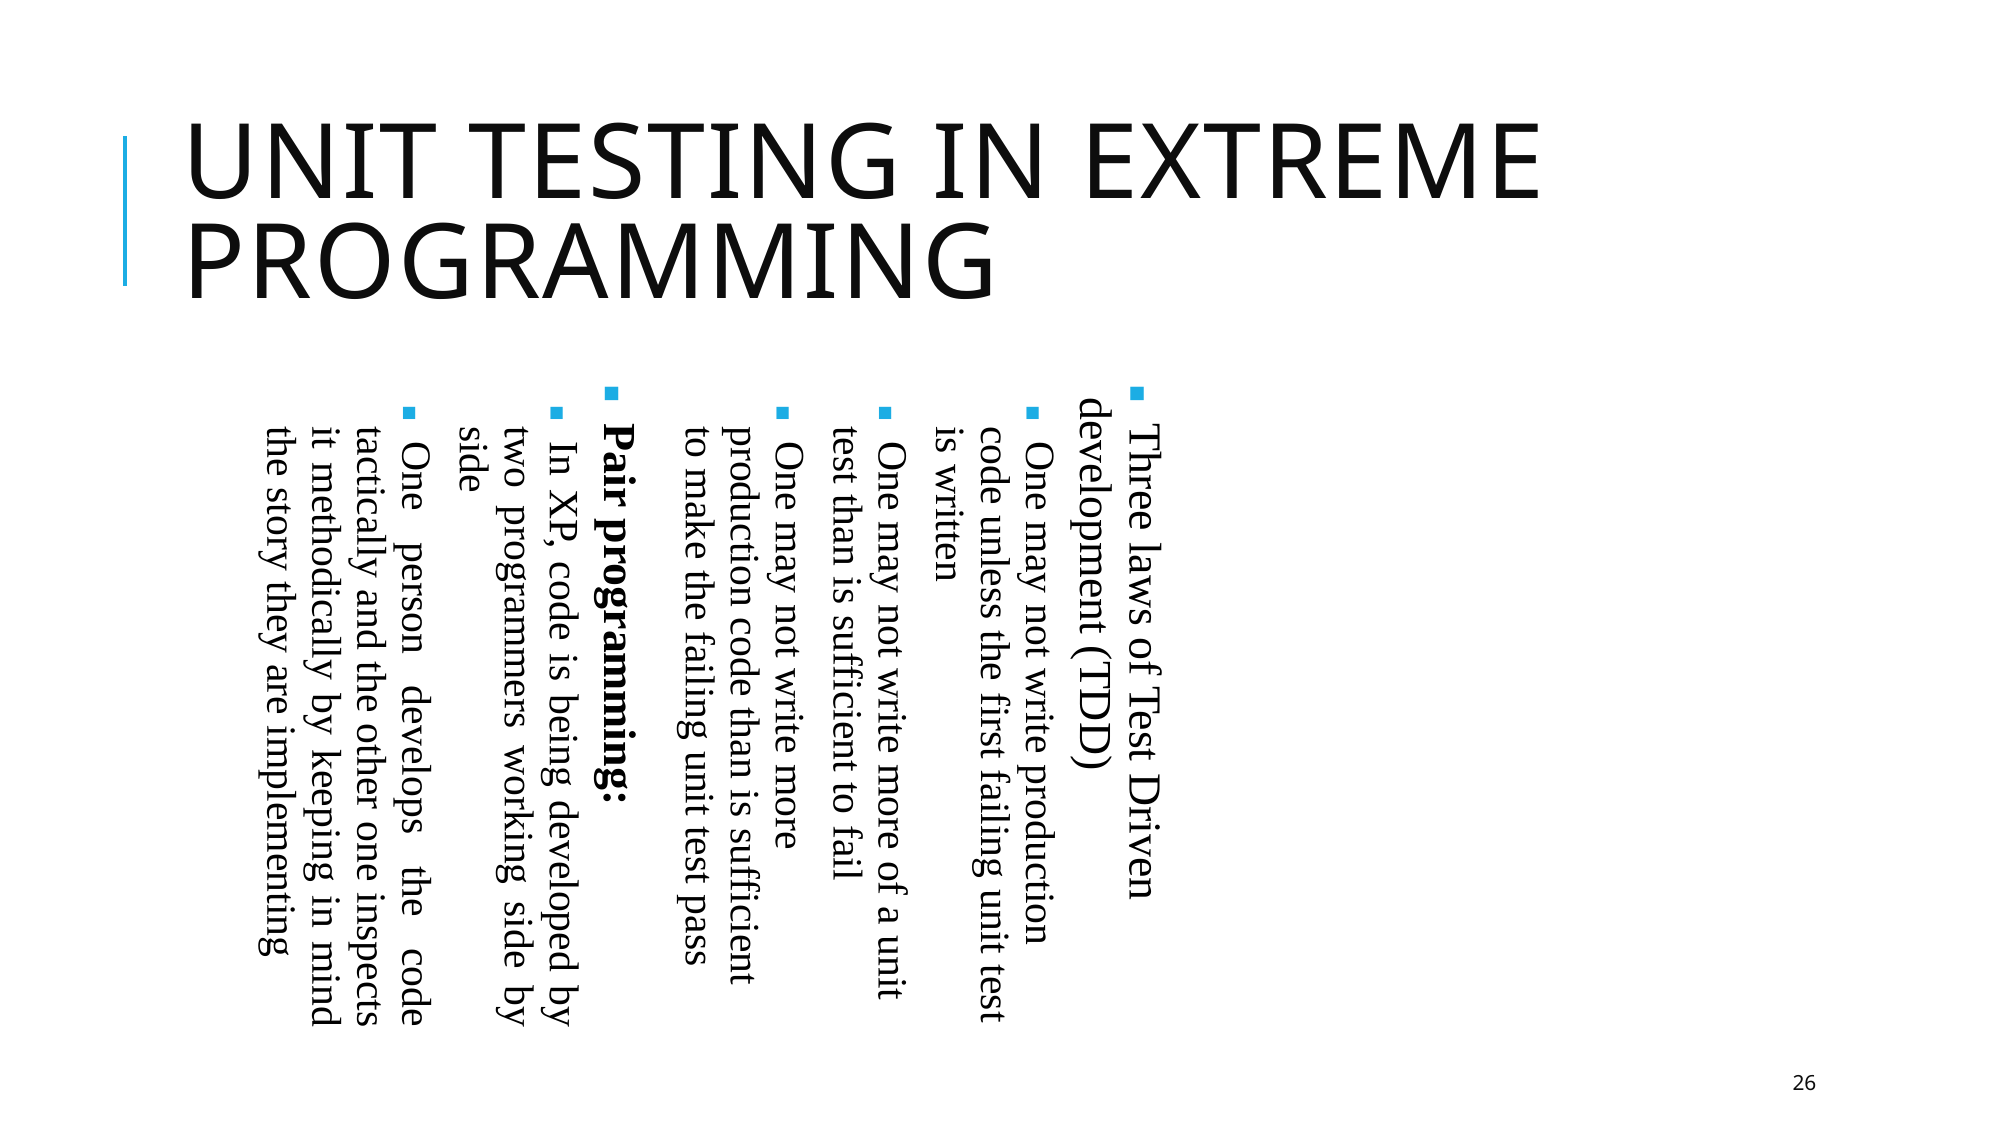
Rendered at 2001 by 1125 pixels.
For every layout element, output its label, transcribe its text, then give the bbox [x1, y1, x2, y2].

list Three laws of Test Driven development (TDD) One may not write production code unless the first failing unit test is written One may not write more of a unit test than is sufficient to fail One may not write more production code than is sufficient to make the failing unit test pass Pair programming: In XP, code is being developed by two programmers working side by side One person develops the code tactically and the other one inspects it methodically by keeping in mind the story they are implementing [168, 375, 1763, 1035]
slide_number 26 [1777, 1061, 1938, 1107]
title Unit Testing in extreme Programming [168, 96, 1763, 342]
